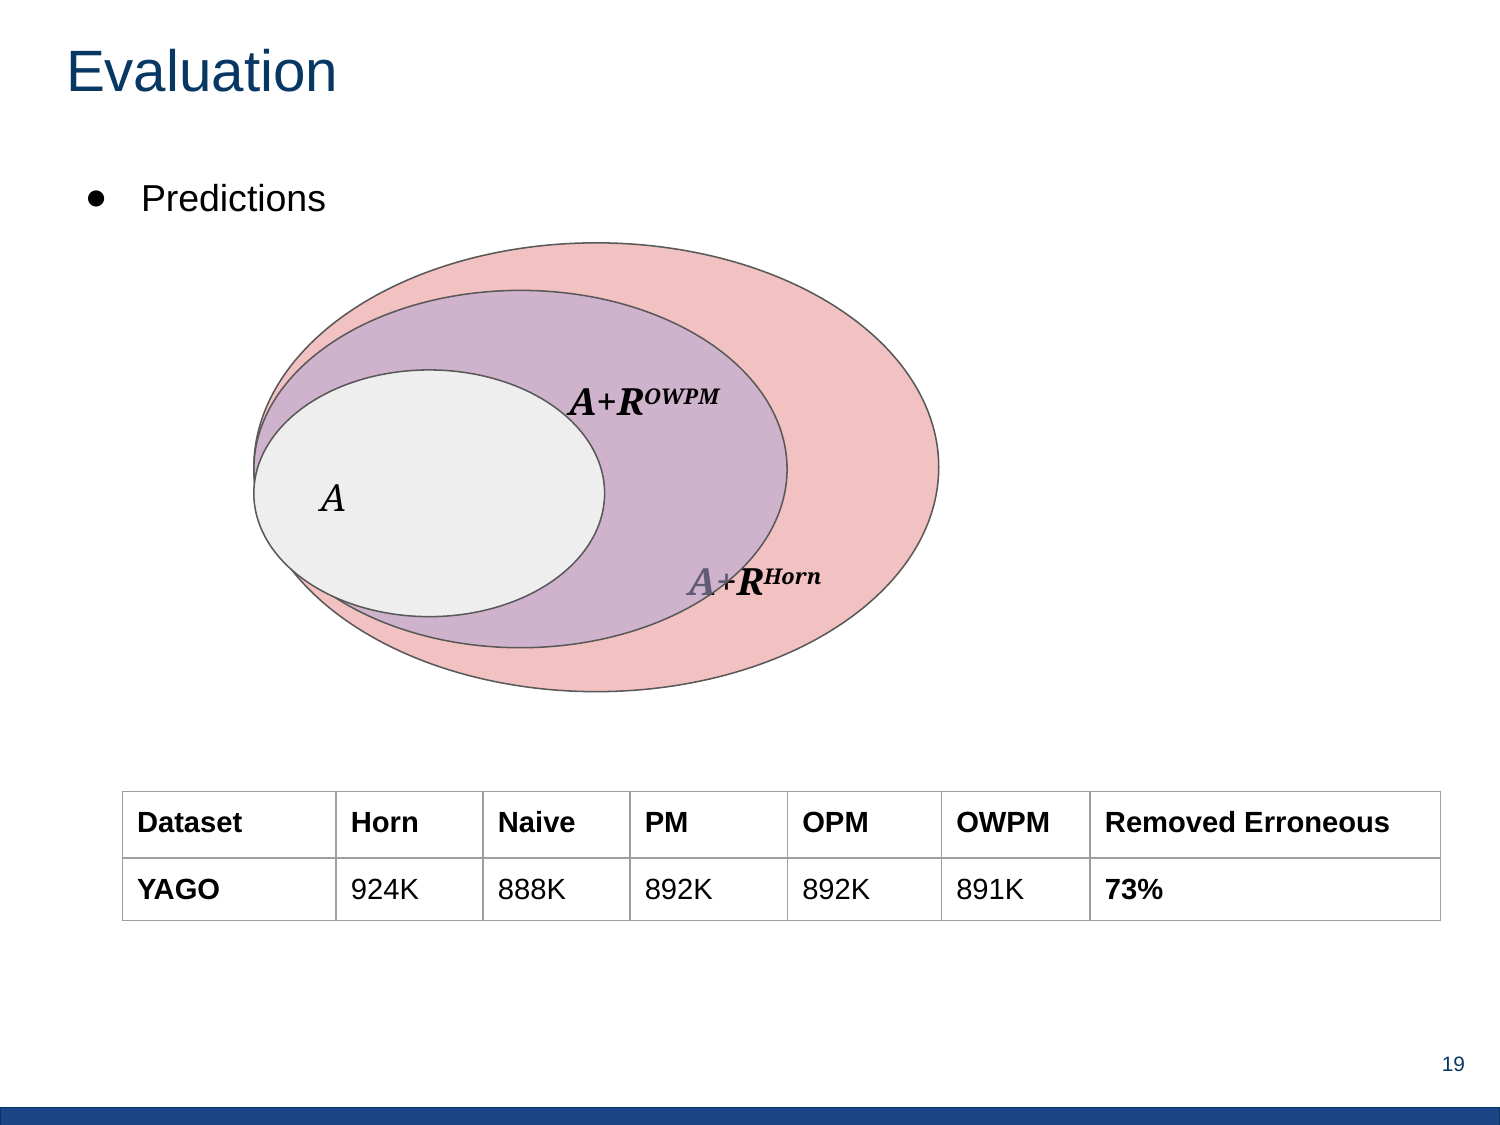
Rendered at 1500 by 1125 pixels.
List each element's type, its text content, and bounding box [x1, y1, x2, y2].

table_header Horn [337, 792, 482, 857]
slide_number ‹#› [1389, 1019, 1480, 1106]
table_cell 888K [484, 859, 629, 920]
text_box [256, 242, 939, 600]
list Predictions [51, 152, 1449, 1072]
table_header Removed Erroneous [1091, 792, 1440, 857]
text_box [339, 393, 788, 648]
table_cell 891K [942, 859, 1089, 920]
table_header PM [631, 792, 787, 857]
text_box A+ROWPM [553, 356, 762, 482]
table_header Naive [484, 792, 629, 857]
title Evaluation [51, 17, 1449, 144]
text_box A [253, 369, 605, 617]
table_cell 73% [1091, 859, 1440, 920]
table_cell YAGO [123, 859, 335, 920]
table_cell 924K [337, 859, 482, 920]
text_box [253, 290, 727, 479]
text_box [292, 571, 767, 692]
table_header OWPM [942, 792, 1089, 857]
table_header Dataset [123, 792, 335, 857]
table_cell 892K [788, 859, 941, 920]
text_box A+RHorn [672, 536, 873, 662]
table_cell 892K [631, 859, 787, 920]
table_header OPM [788, 792, 941, 857]
